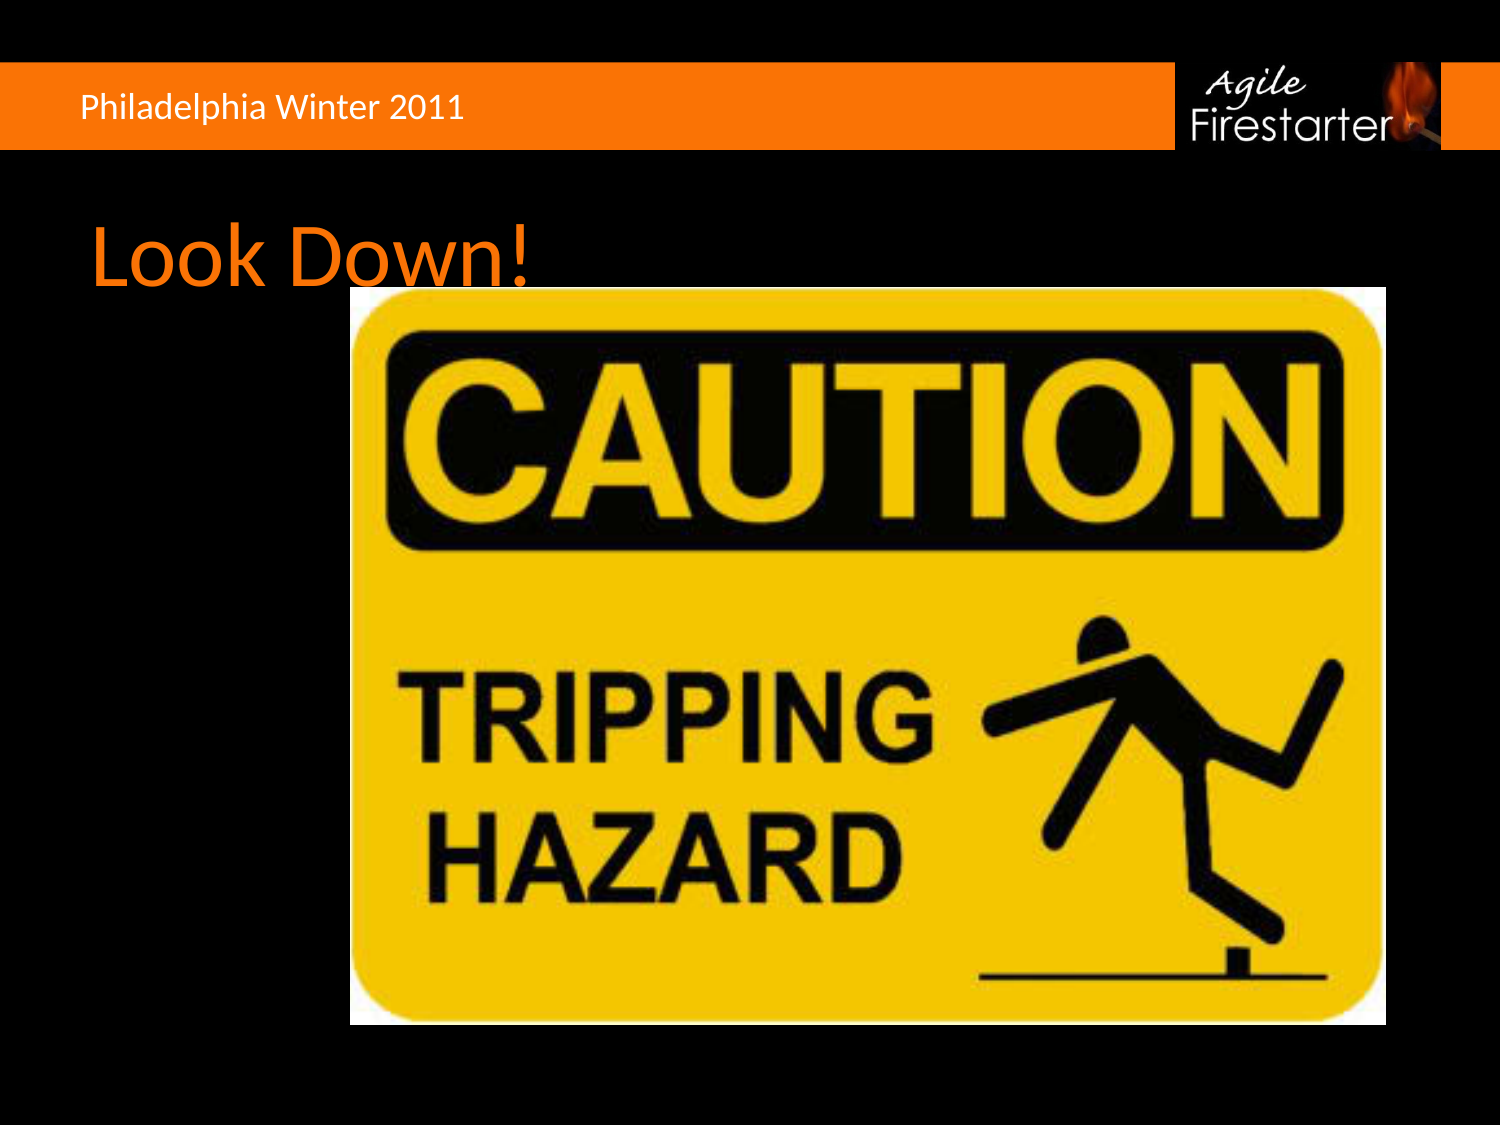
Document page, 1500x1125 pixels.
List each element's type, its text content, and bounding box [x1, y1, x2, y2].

picture [1175, 62, 1441, 151]
title Look Down! [75, 174, 1425, 325]
picture [349, 287, 1386, 1026]
